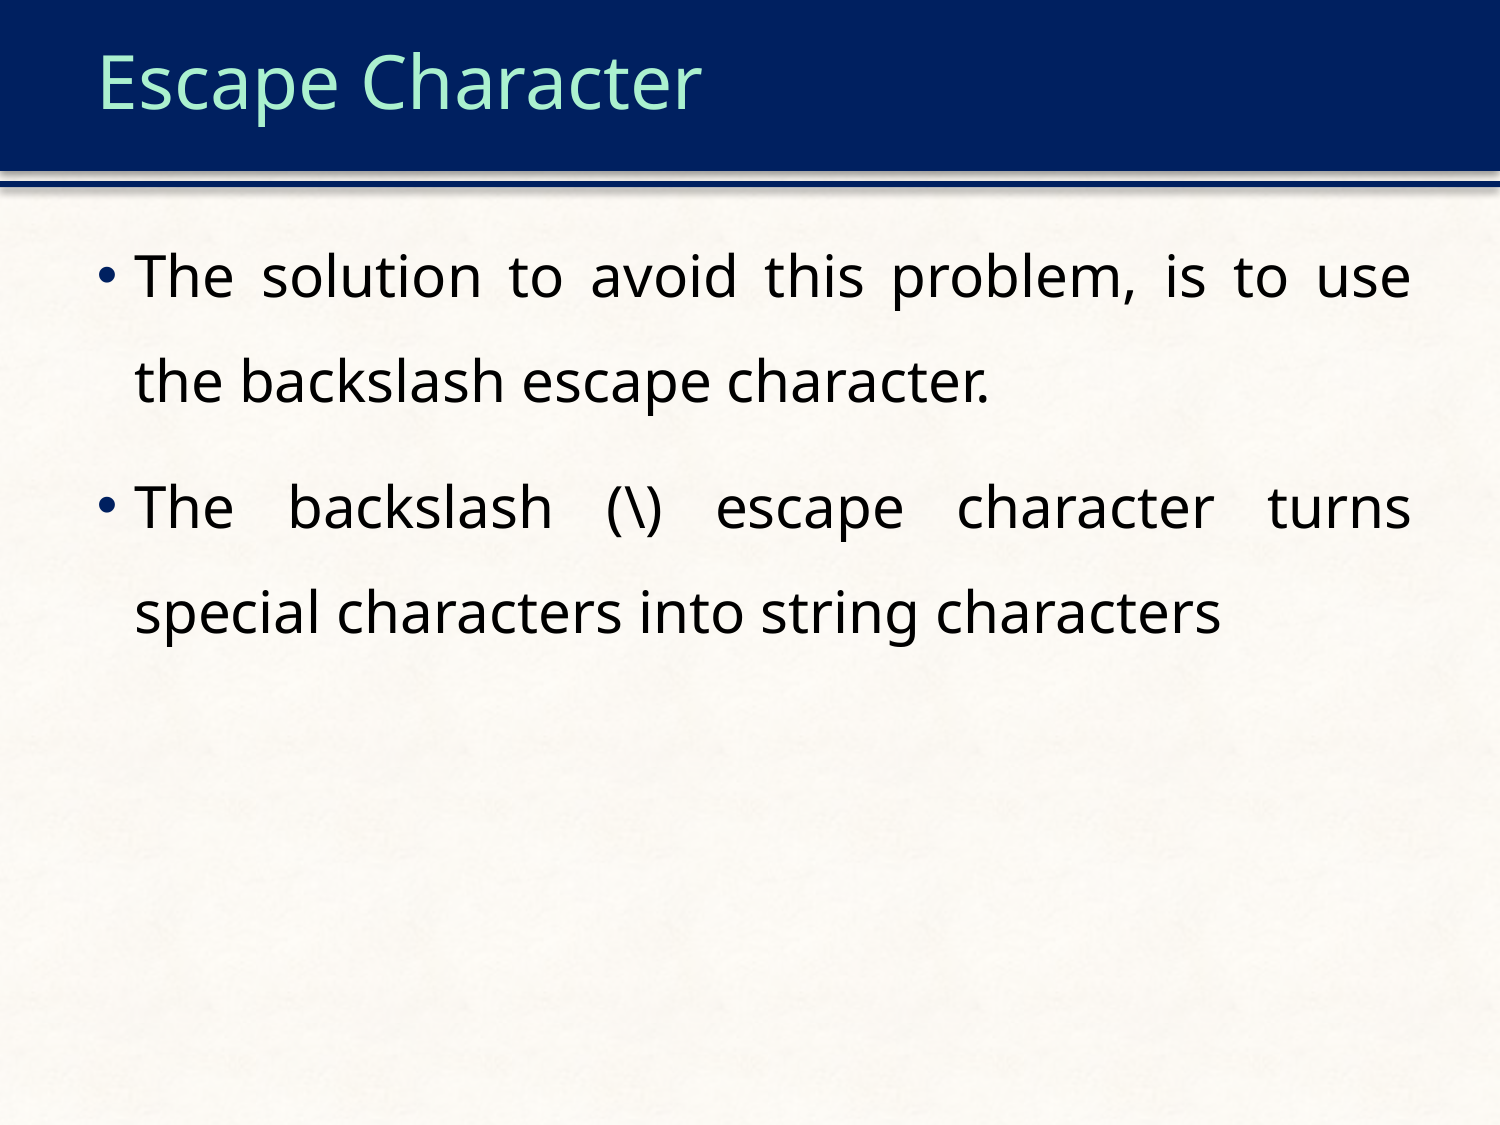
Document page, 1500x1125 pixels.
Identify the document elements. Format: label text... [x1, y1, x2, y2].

list The solution to avoid this problem, is to use the backslash escape character. The backslash (\) escape character turns special characters into string characters [81, 196, 1428, 1108]
title Escape Character [81, 0, 1500, 171]
